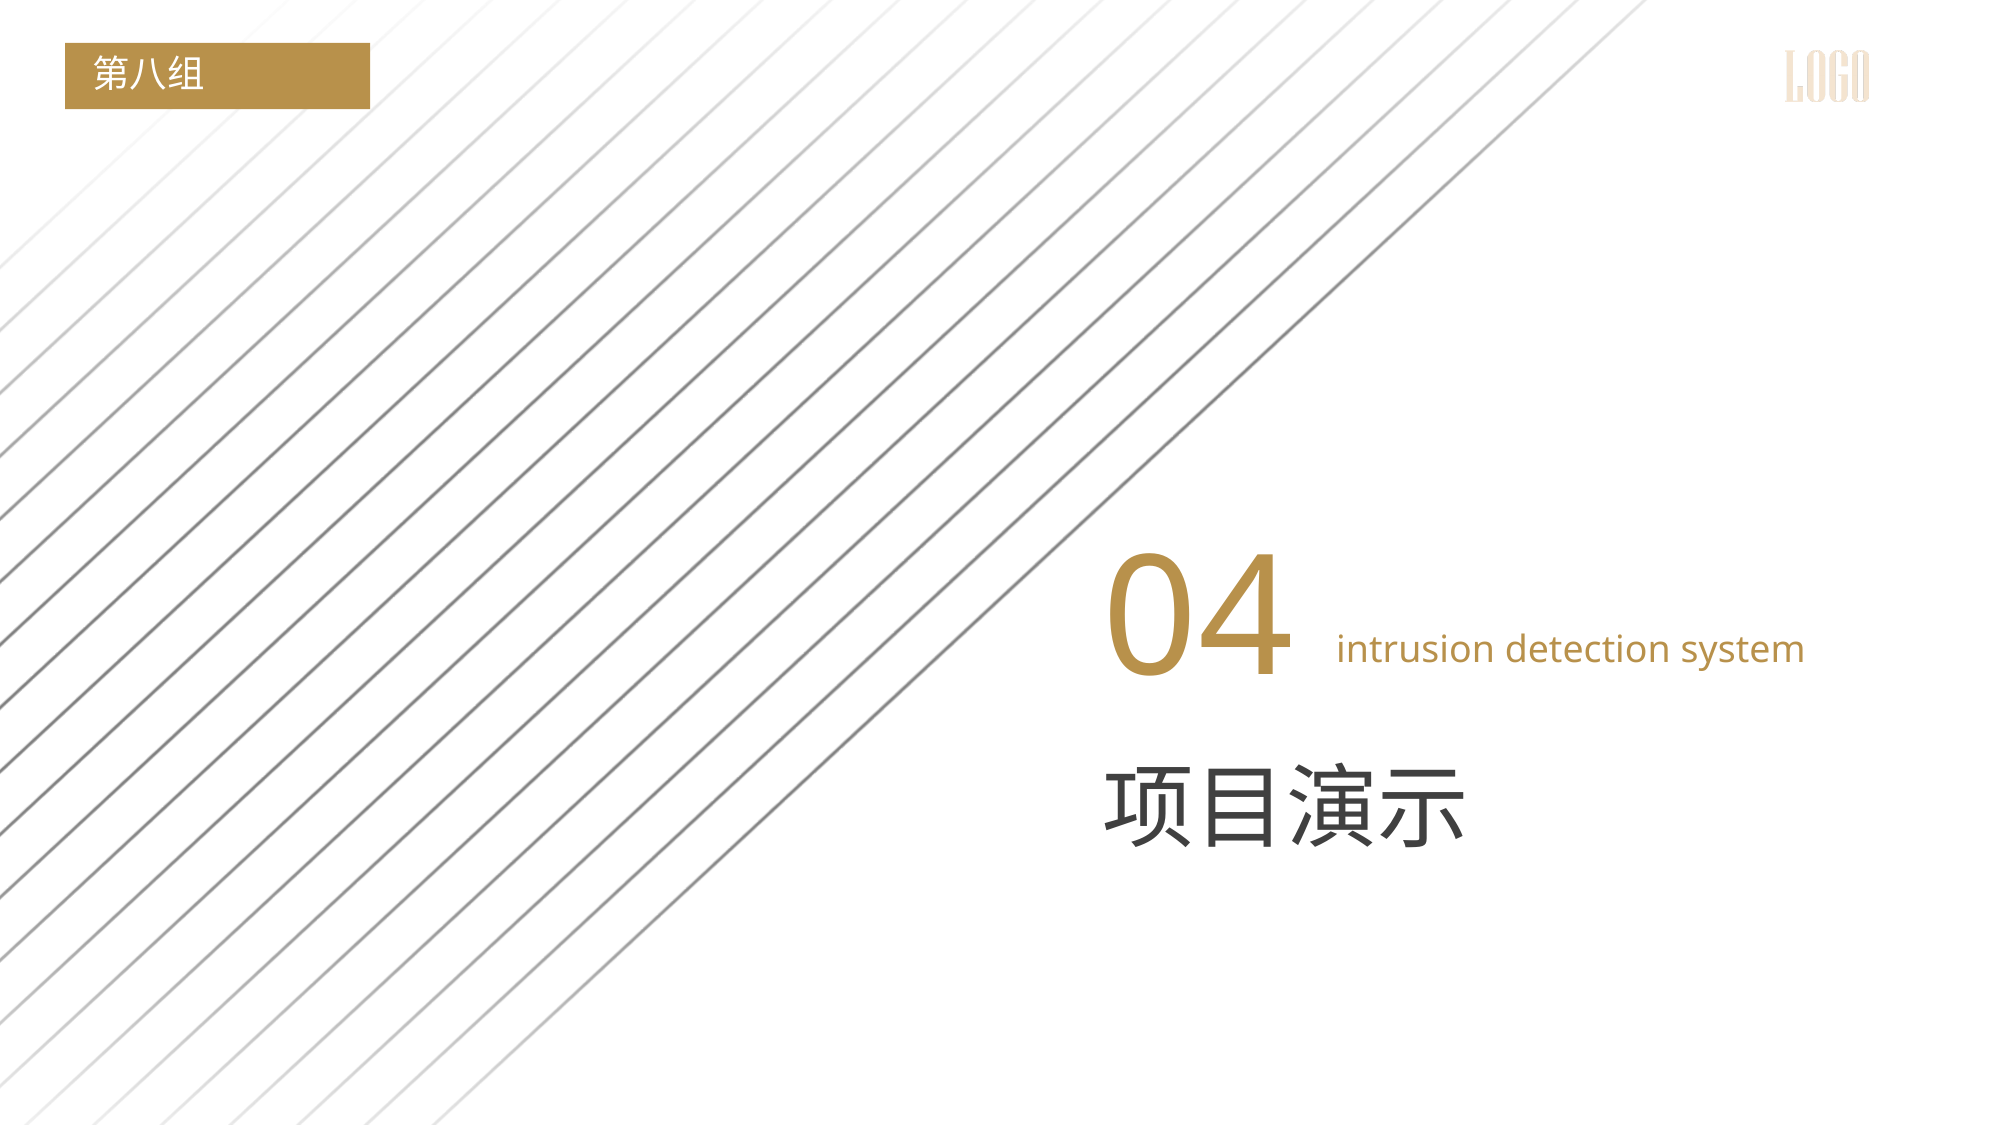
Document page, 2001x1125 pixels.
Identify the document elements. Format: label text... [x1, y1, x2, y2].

text_box intrusion detection system [1321, 617, 1941, 678]
text_box 项目演示 [1087, 741, 1918, 867]
text_box 04 [1088, 500, 1317, 715]
picture [0, 0, 2001, 1125]
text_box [64, 42, 371, 110]
